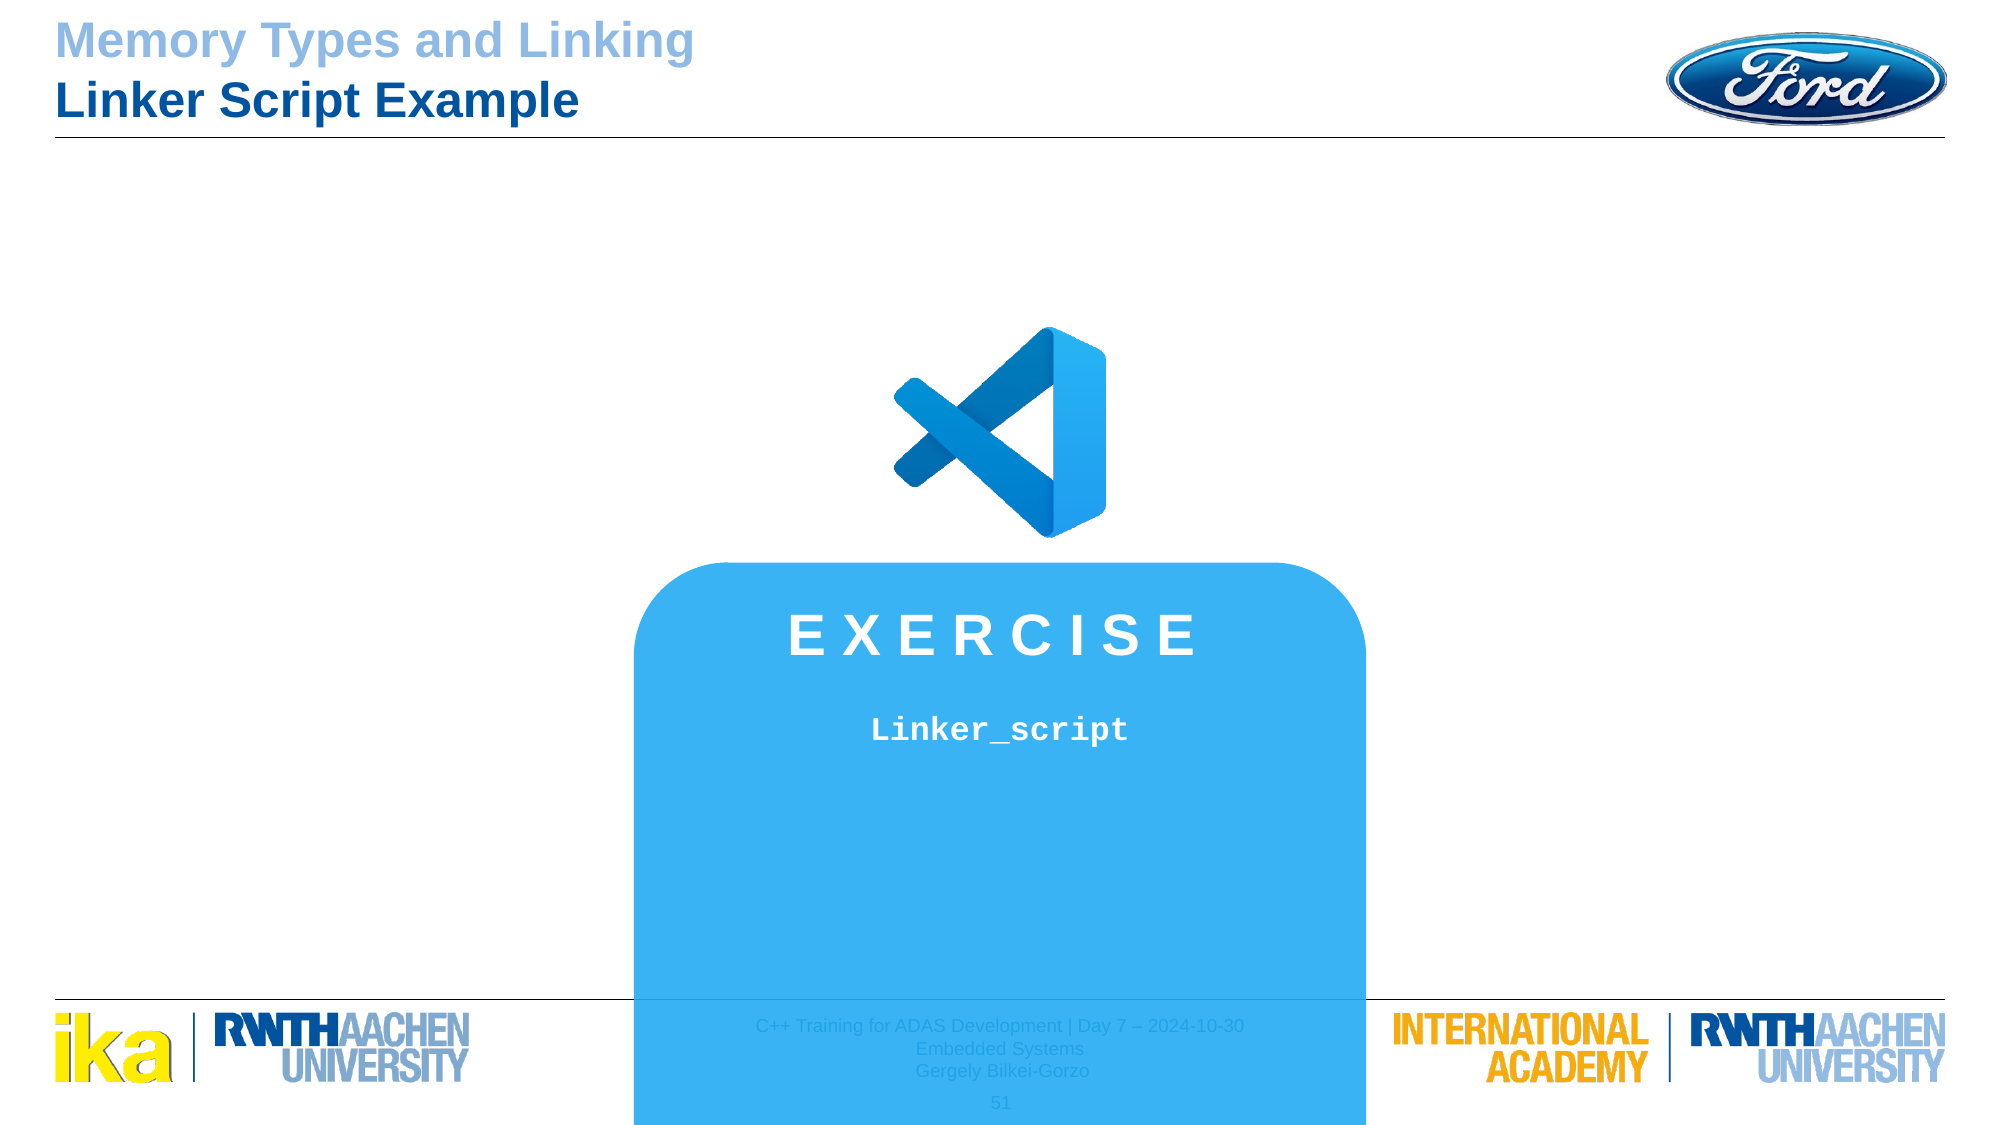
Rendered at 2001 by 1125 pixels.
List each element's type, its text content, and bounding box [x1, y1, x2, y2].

list Memory Types and Linking Linker Script Example [55, 7, 1945, 129]
text_box E X E R C I S E Linker_script [632, 561, 1368, 1125]
picture [55, 1012, 469, 1083]
picture [1394, 1012, 1945, 1083]
picture [894, 326, 1106, 538]
